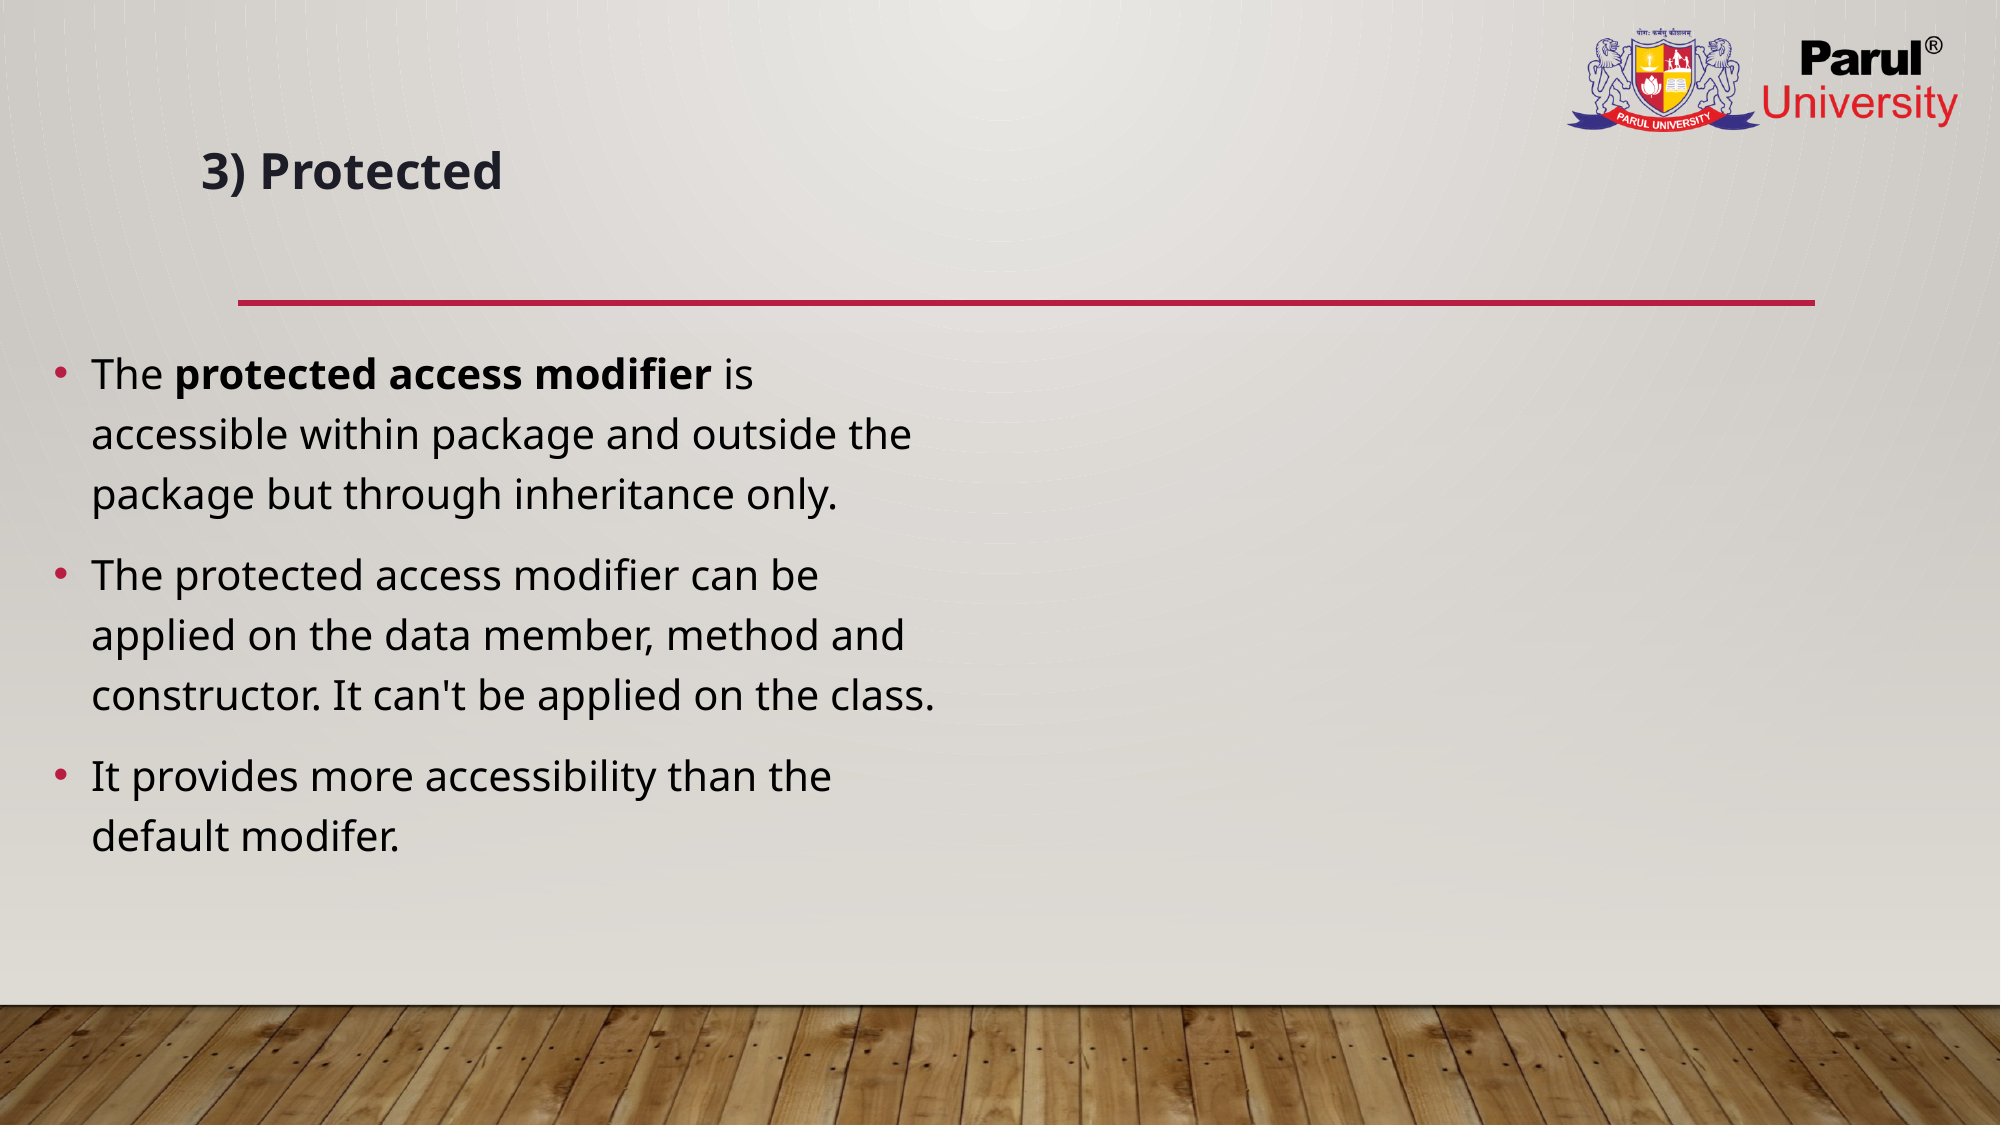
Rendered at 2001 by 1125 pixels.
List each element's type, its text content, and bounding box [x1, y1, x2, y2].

text_box 3) Protected [186, 131, 667, 207]
picture [1566, 28, 1958, 133]
list The protected access modifier is accessible within package and outside the package but through inheritance only. The protected access modifier can be applied on the data member, method and constructor. It can't be applied on the class. It provides more accessibility than the default modifer. [38, 330, 956, 1071]
picture [0, 1005, 2000, 1125]
title [106, 131, 1814, 305]
